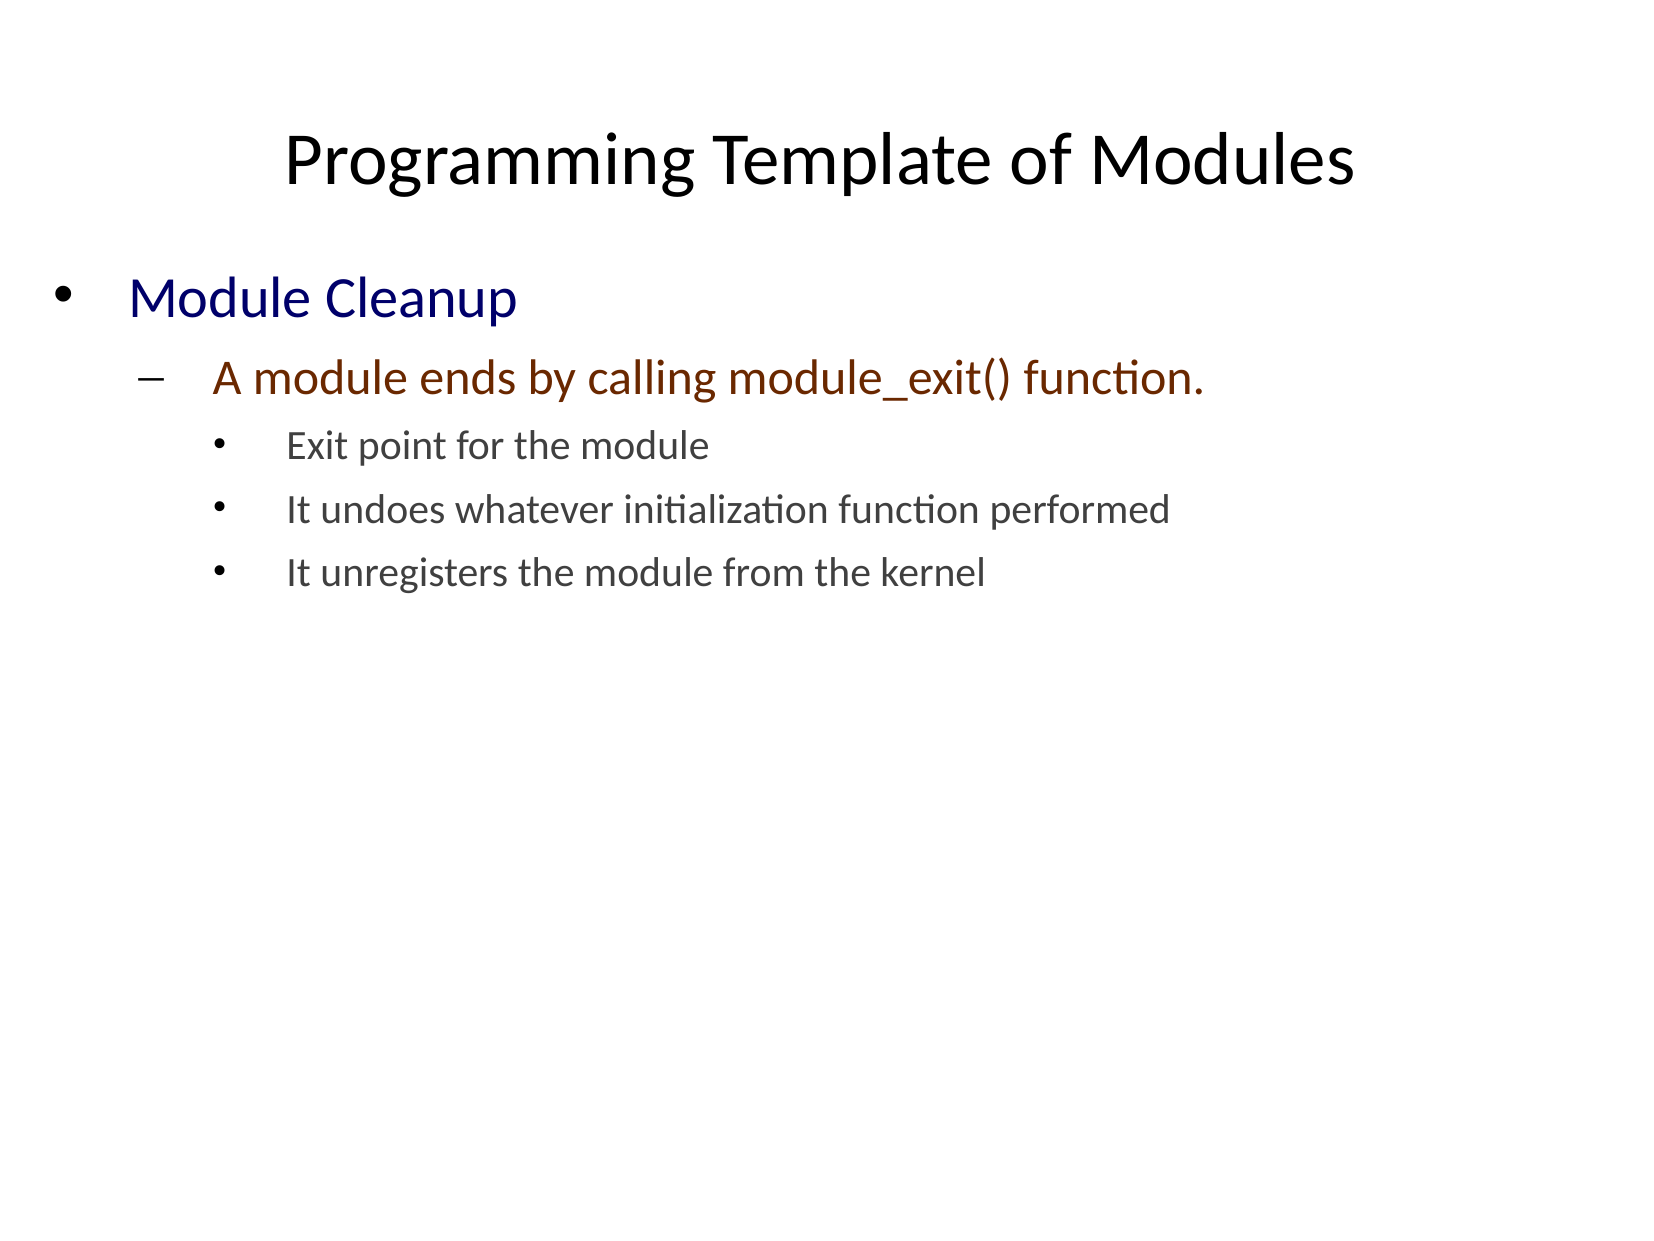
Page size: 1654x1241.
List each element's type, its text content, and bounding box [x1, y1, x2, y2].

list Module Cleanup A module ends by calling module_exit() function. Exit point for the module It undoes whatever initialization function performed It unregisters the module from the kernel [51, 257, 1602, 1195]
title Programming Template of Modules [64, 70, 1577, 233]
